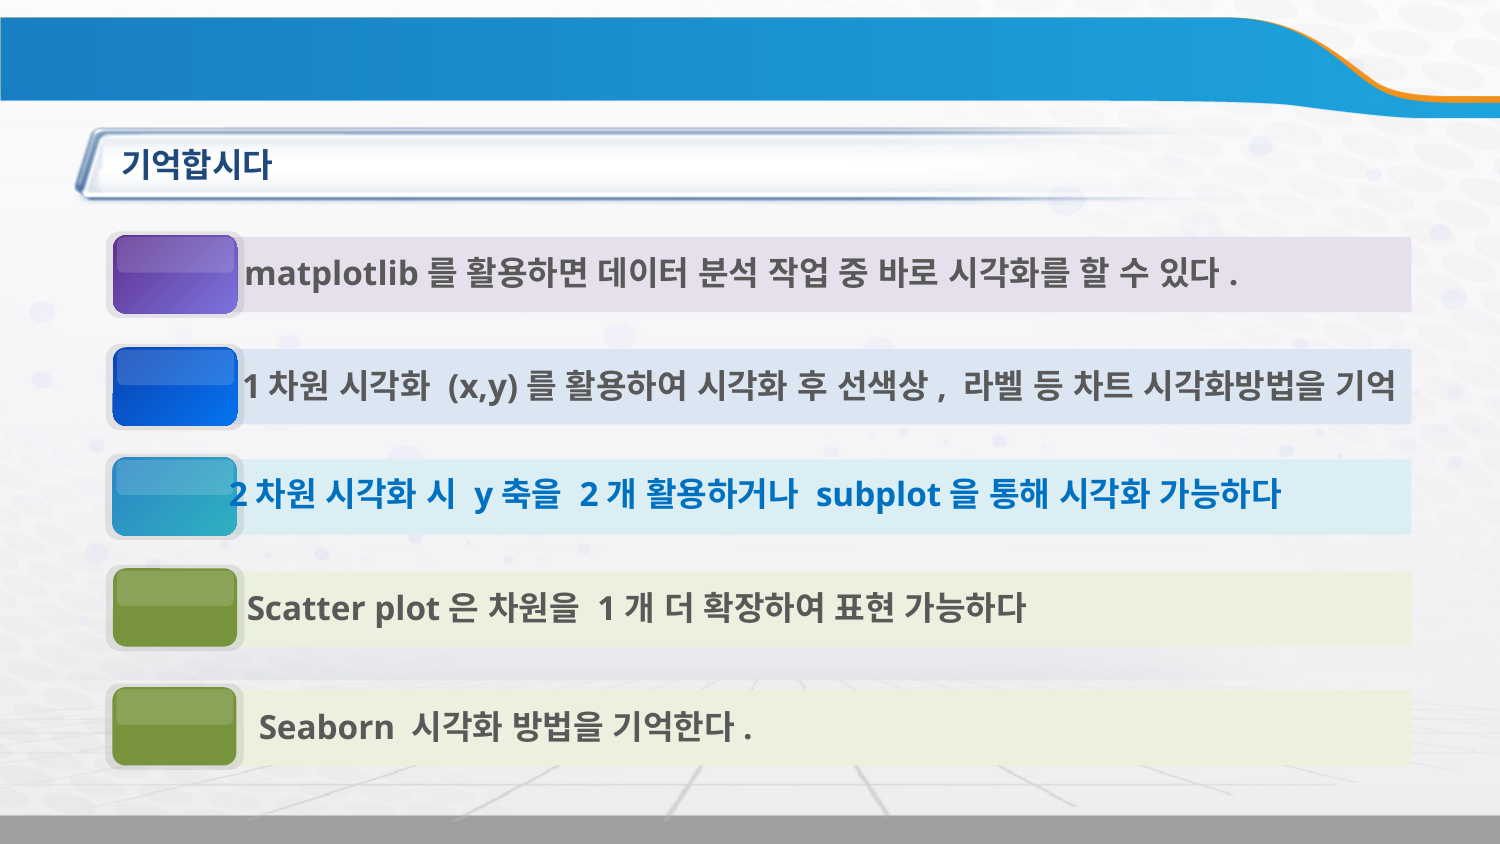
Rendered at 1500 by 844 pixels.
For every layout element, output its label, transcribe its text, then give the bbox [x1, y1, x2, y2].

picture [0, 0, 1500, 844]
text_box 4. 핵심정리 및 Q&A [29, 0, 1175, 103]
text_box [74, 126, 1289, 208]
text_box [105, 230, 1412, 319]
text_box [104, 683, 1412, 771]
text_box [105, 564, 1412, 652]
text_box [105, 343, 1412, 431]
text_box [104, 453, 1412, 541]
